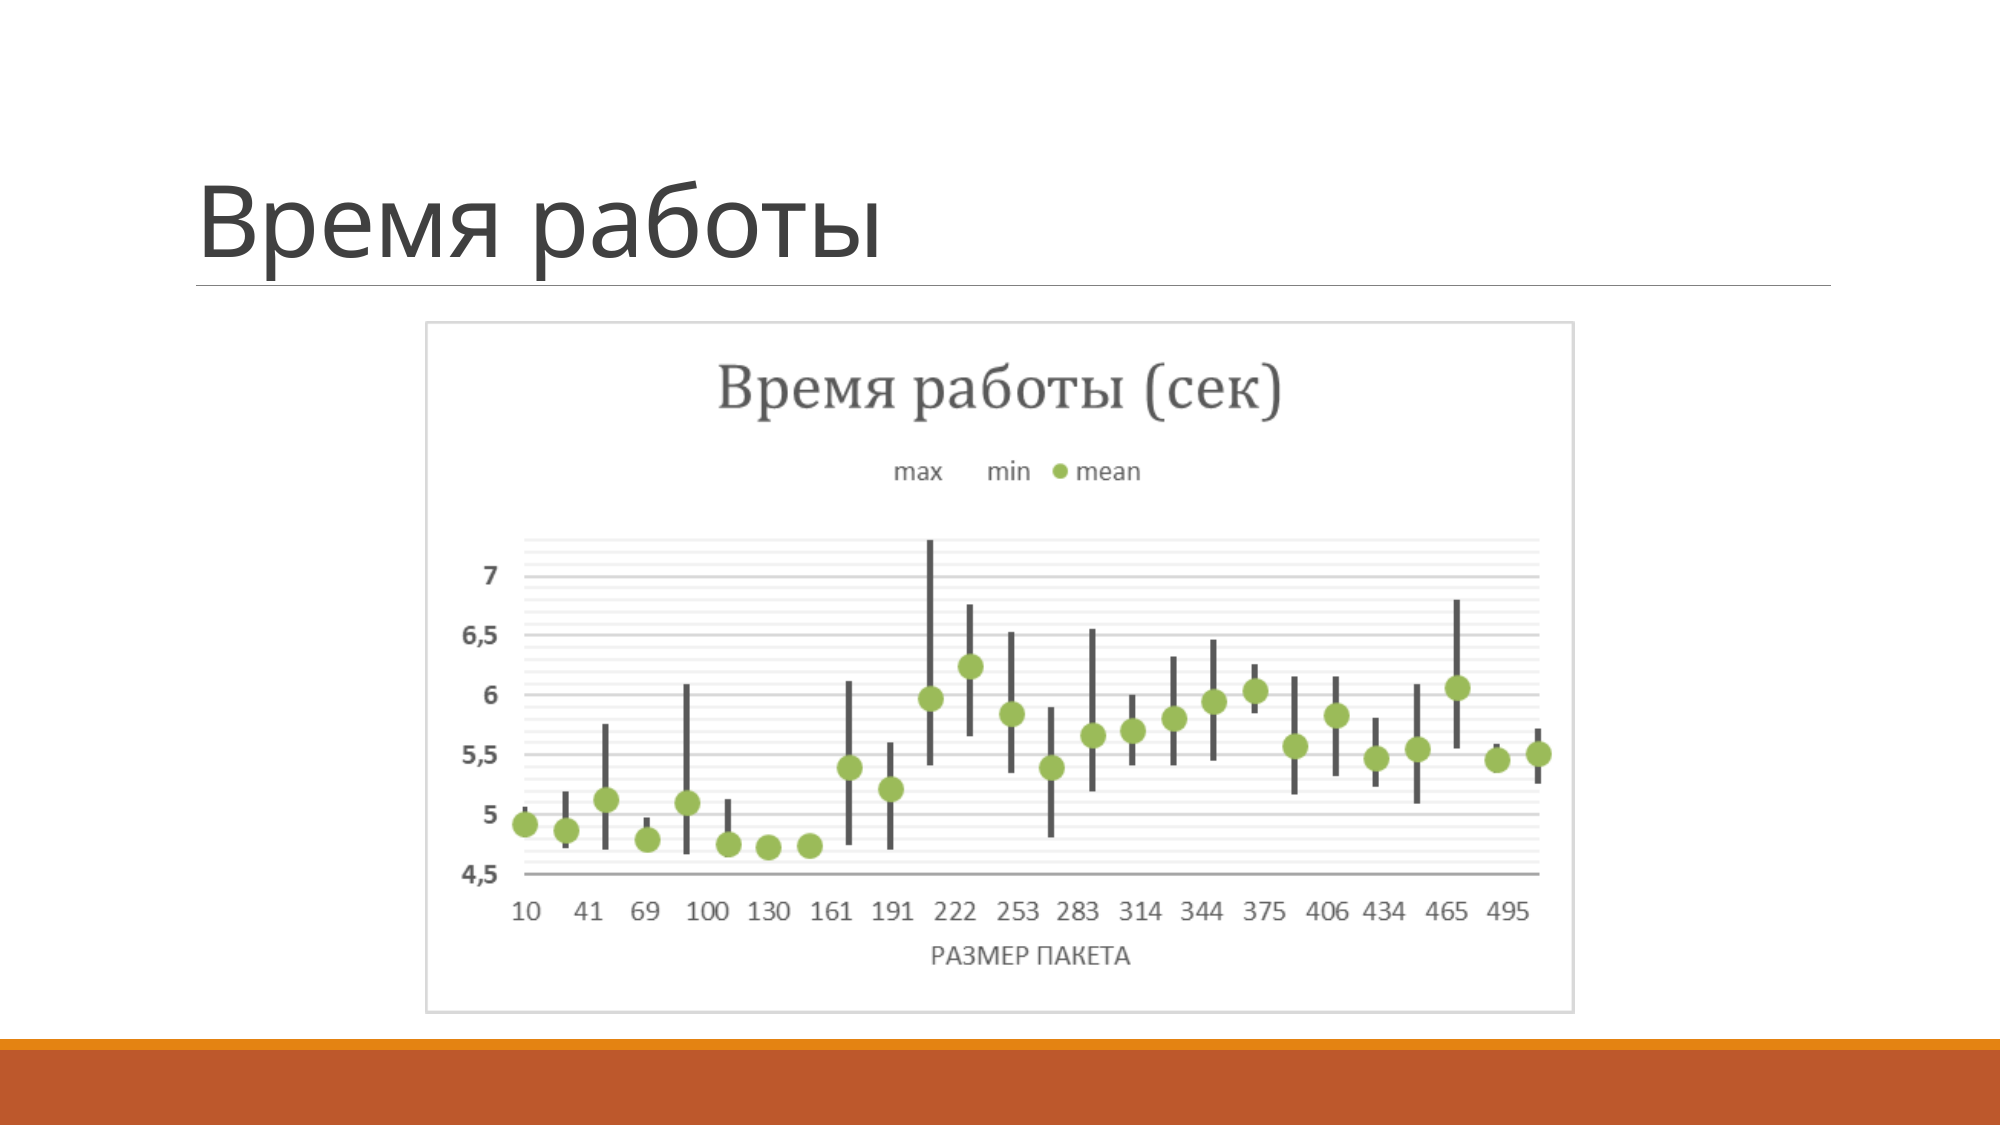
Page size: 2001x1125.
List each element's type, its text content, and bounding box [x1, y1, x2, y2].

text_box [425, 246, 2000, 335]
title Время работы [180, 47, 1830, 285]
picture [425, 321, 1575, 1014]
